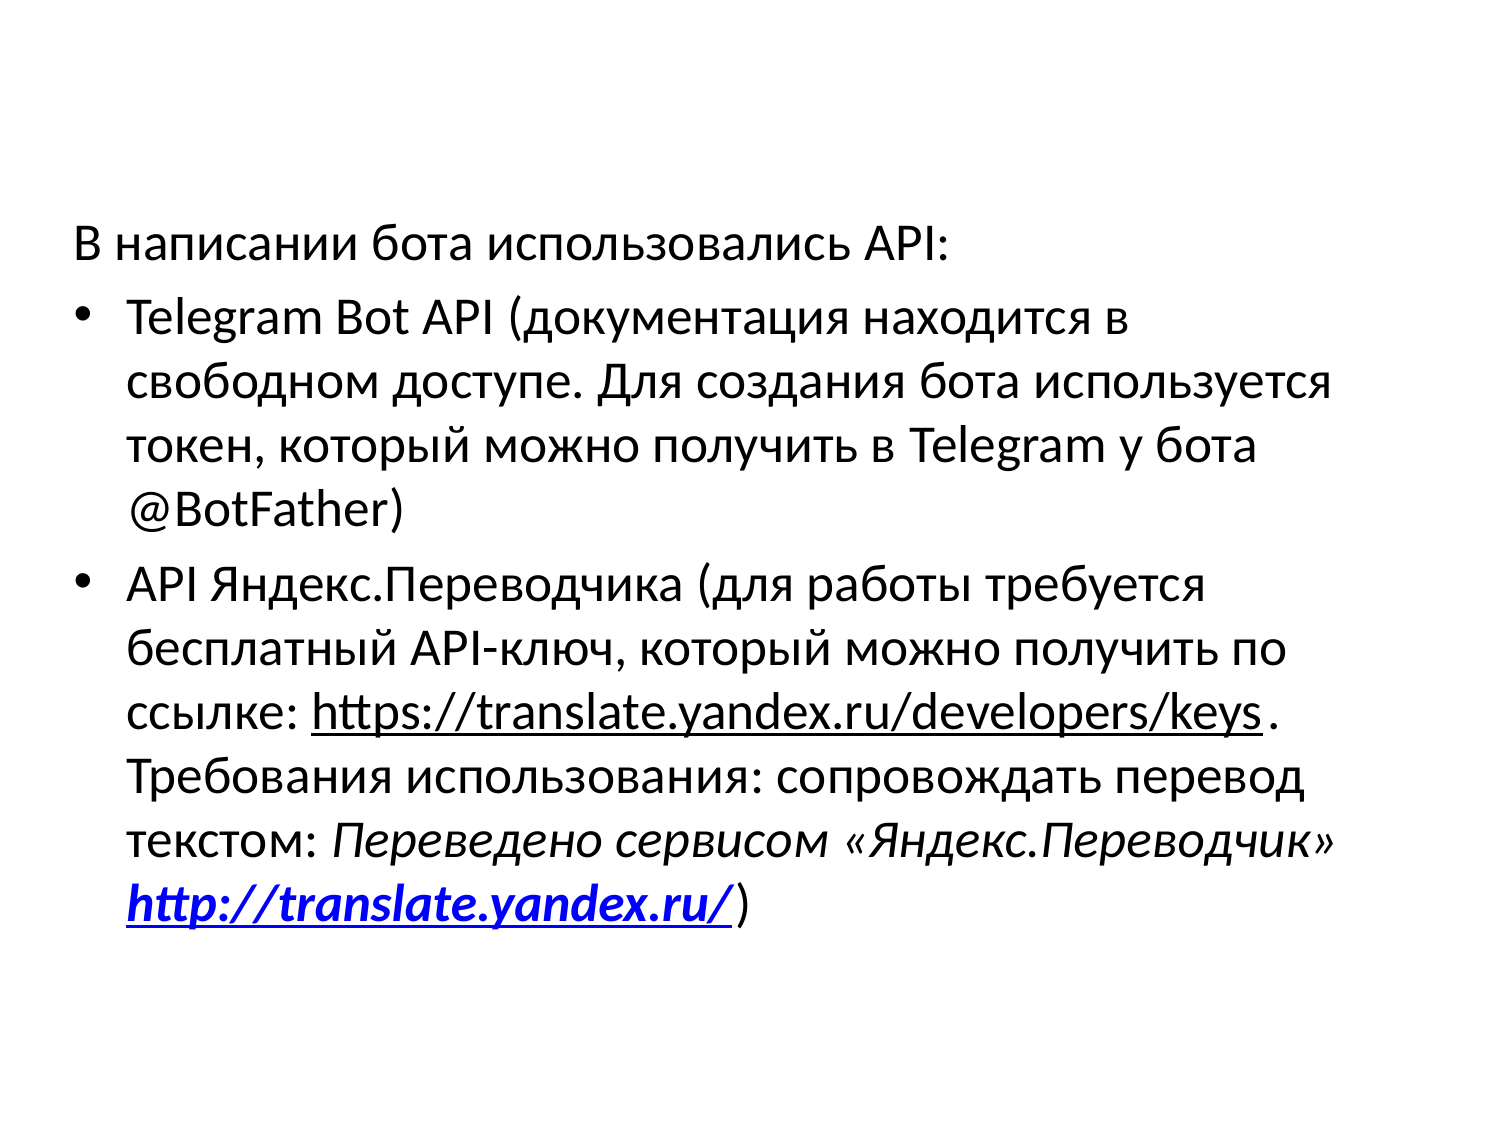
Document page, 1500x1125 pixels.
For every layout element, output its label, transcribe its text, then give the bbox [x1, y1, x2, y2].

list В написании бота использовались API: Telegram Bot API (документация находится в свободном доступе. Для создания бота используется токен, который можно получить в Telegram у бота @BotFather) API Яндекс.Переводчика (для работы требуется бесплатный API-ключ, который можно получить по ссылке: https://translate.yandex.ru/developers/keys. Требования использования: сопровождать перевод текстом: Переведено сервисом «Яндекс.Переводчик» http://translate.yandex.ru/) [58, 199, 1409, 942]
